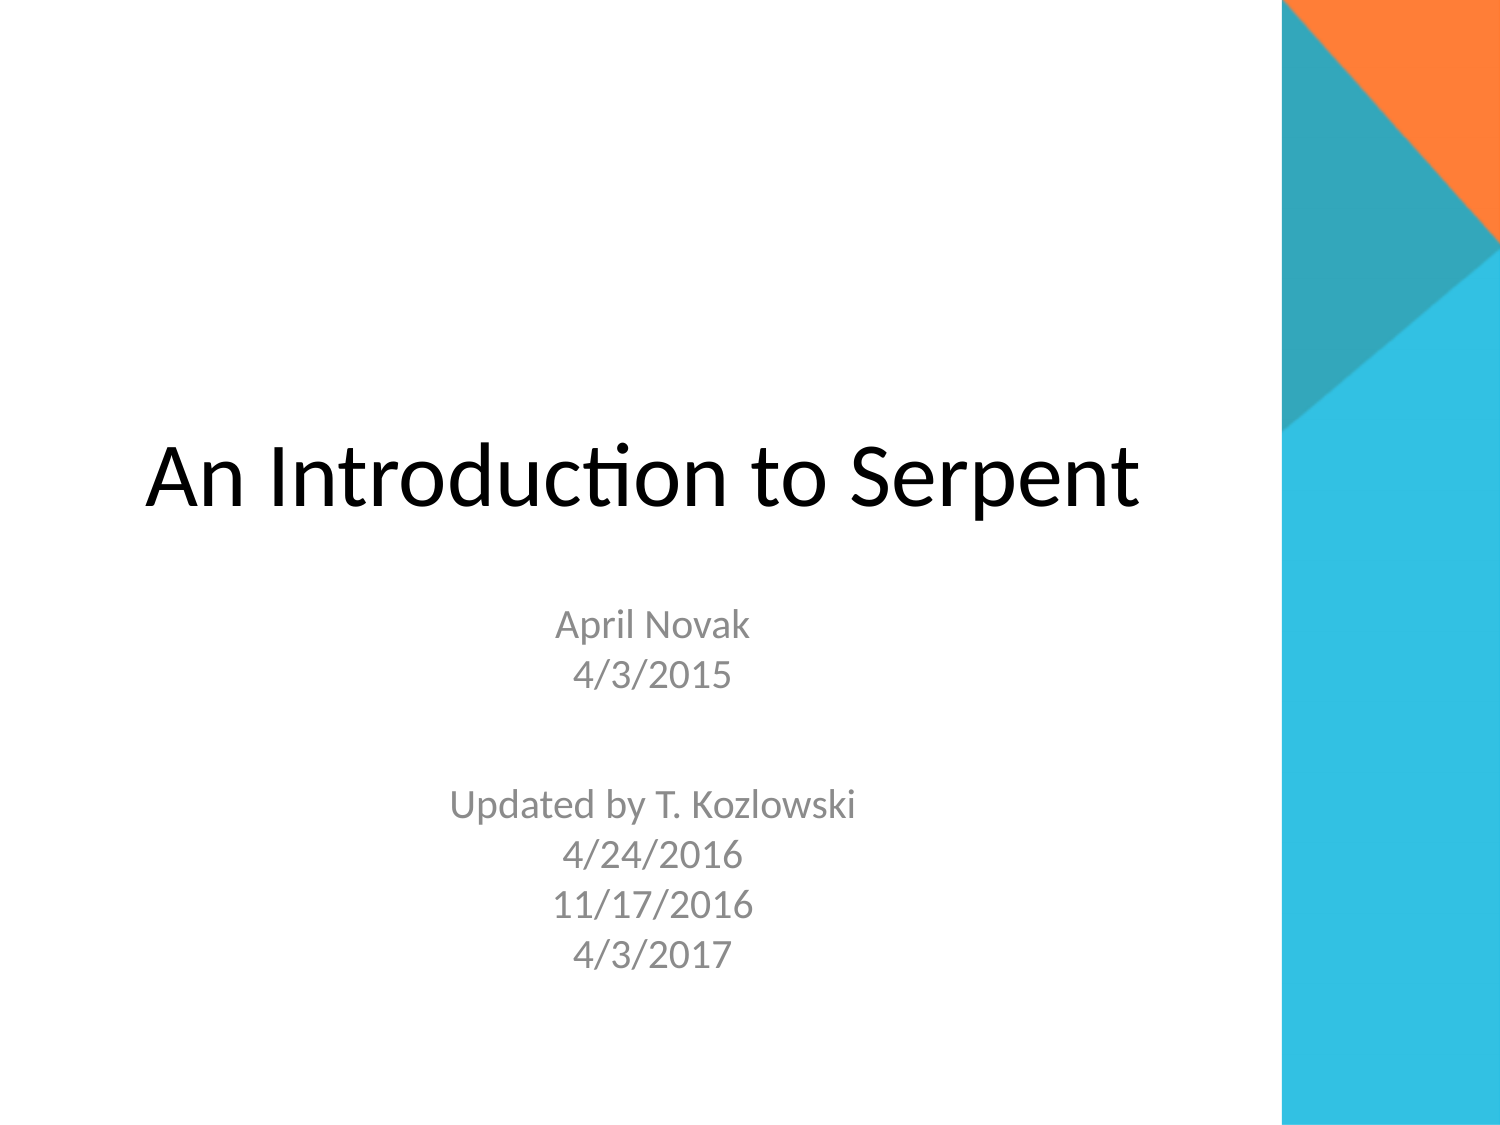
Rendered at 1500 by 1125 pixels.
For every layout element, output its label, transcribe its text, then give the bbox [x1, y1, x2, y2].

picture [826, 0, 1500, 1124]
text_box April Novak 4/3/2015 Updated by T. Kozlowski 4/24/2016 11/17/2016 4/3/2017 [127, 588, 1178, 979]
text_box An Introduction to Serpent [6, 349, 1281, 591]
